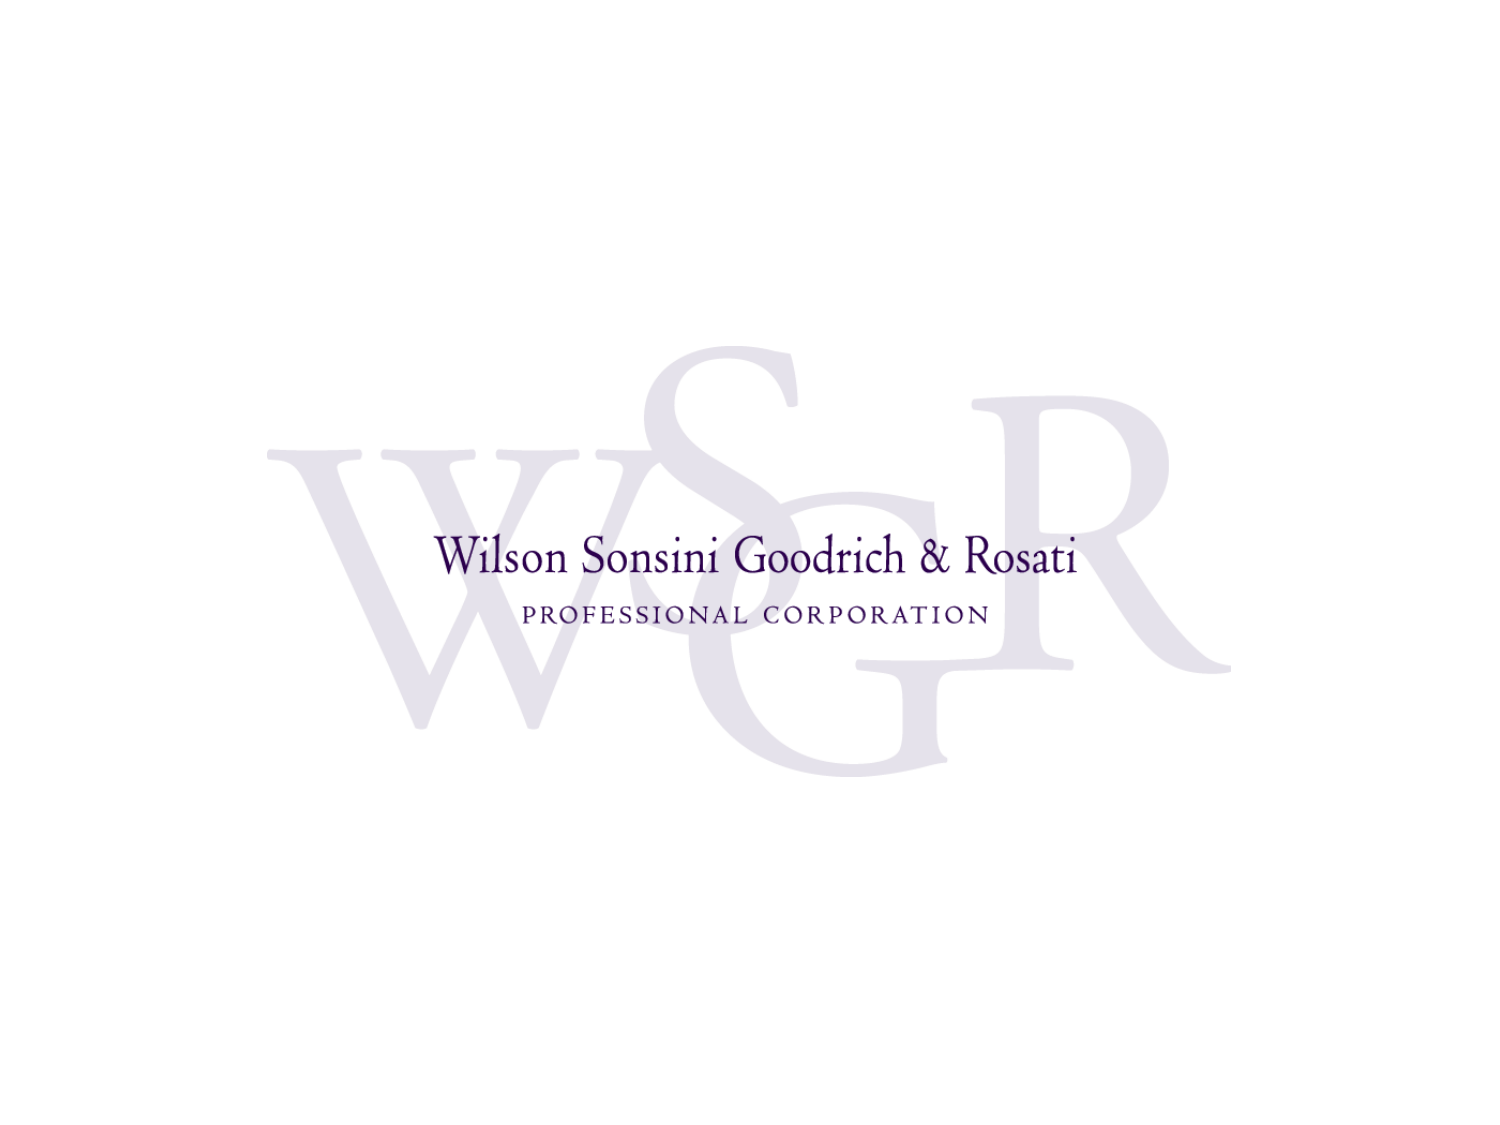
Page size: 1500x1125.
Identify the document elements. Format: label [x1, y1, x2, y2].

picture [267, 346, 1231, 777]
